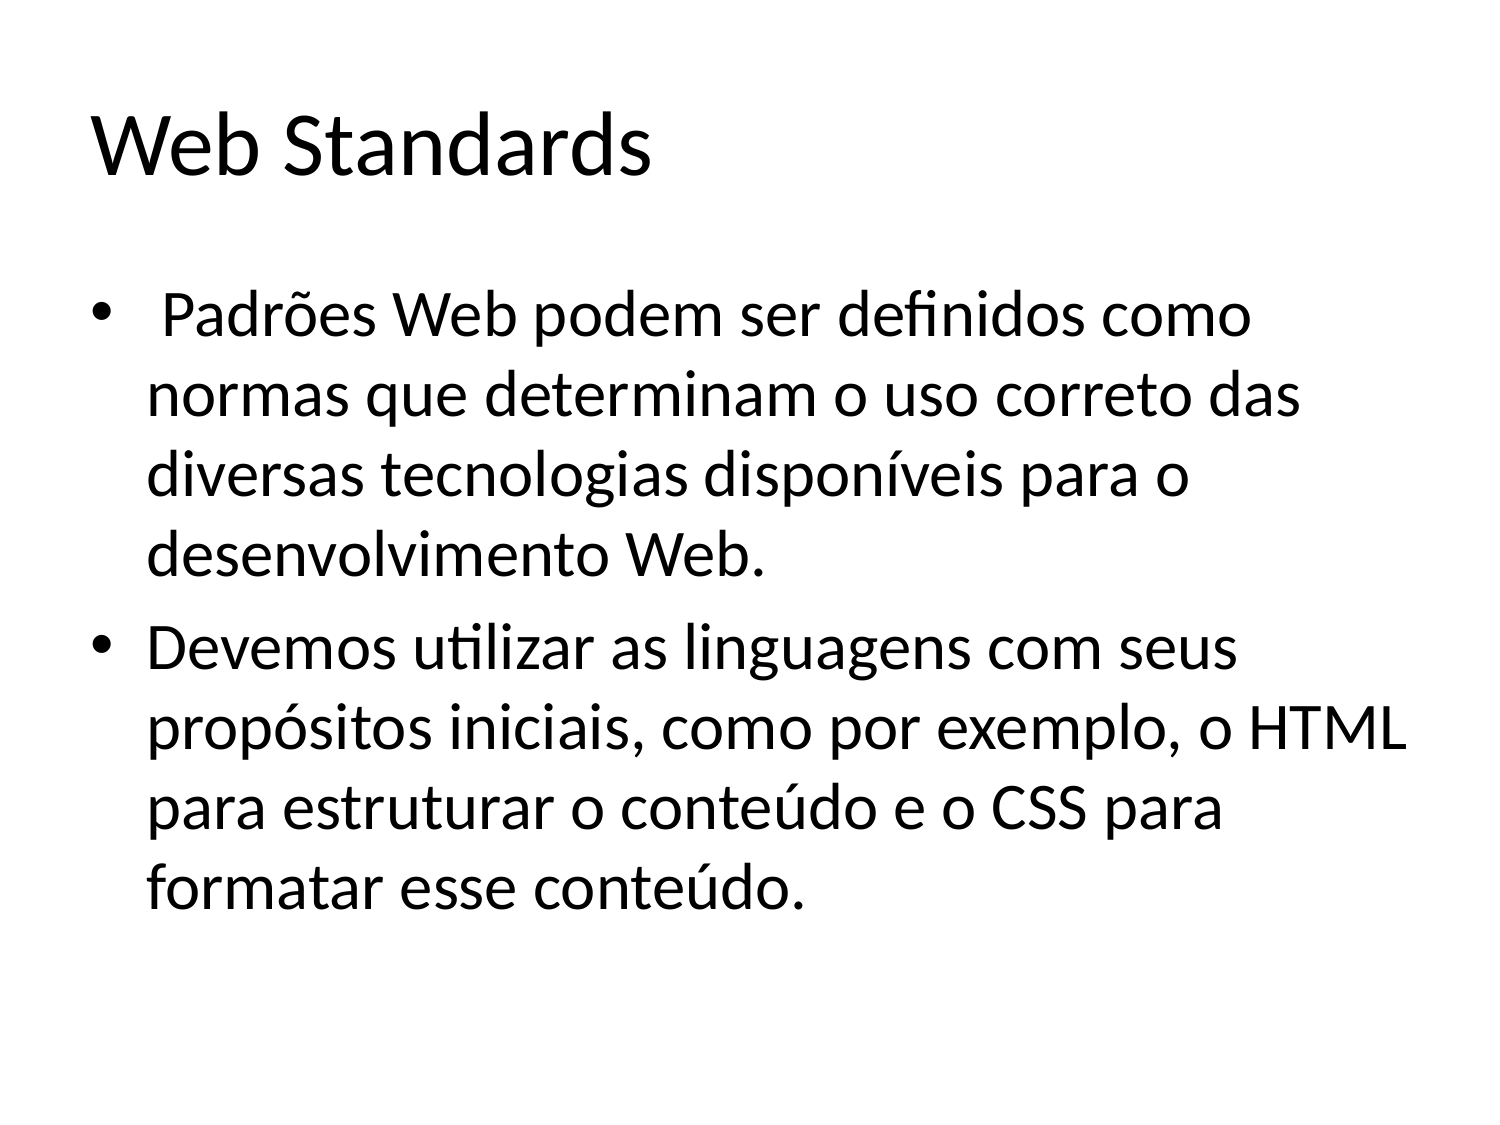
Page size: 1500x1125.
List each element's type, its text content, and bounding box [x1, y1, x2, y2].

title Web Standards [75, 45, 1425, 233]
list Padrões Web podem ser definidos como normas que determinam o uso correto das diversas tecnologias disponíveis para o desenvolvimento Web. Devemos utilizar as linguagens com seus propósitos iniciais, como por exemplo, o HTML para estruturar o conteúdo e o CSS para formatar esse conteúdo. [75, 262, 1425, 1005]
